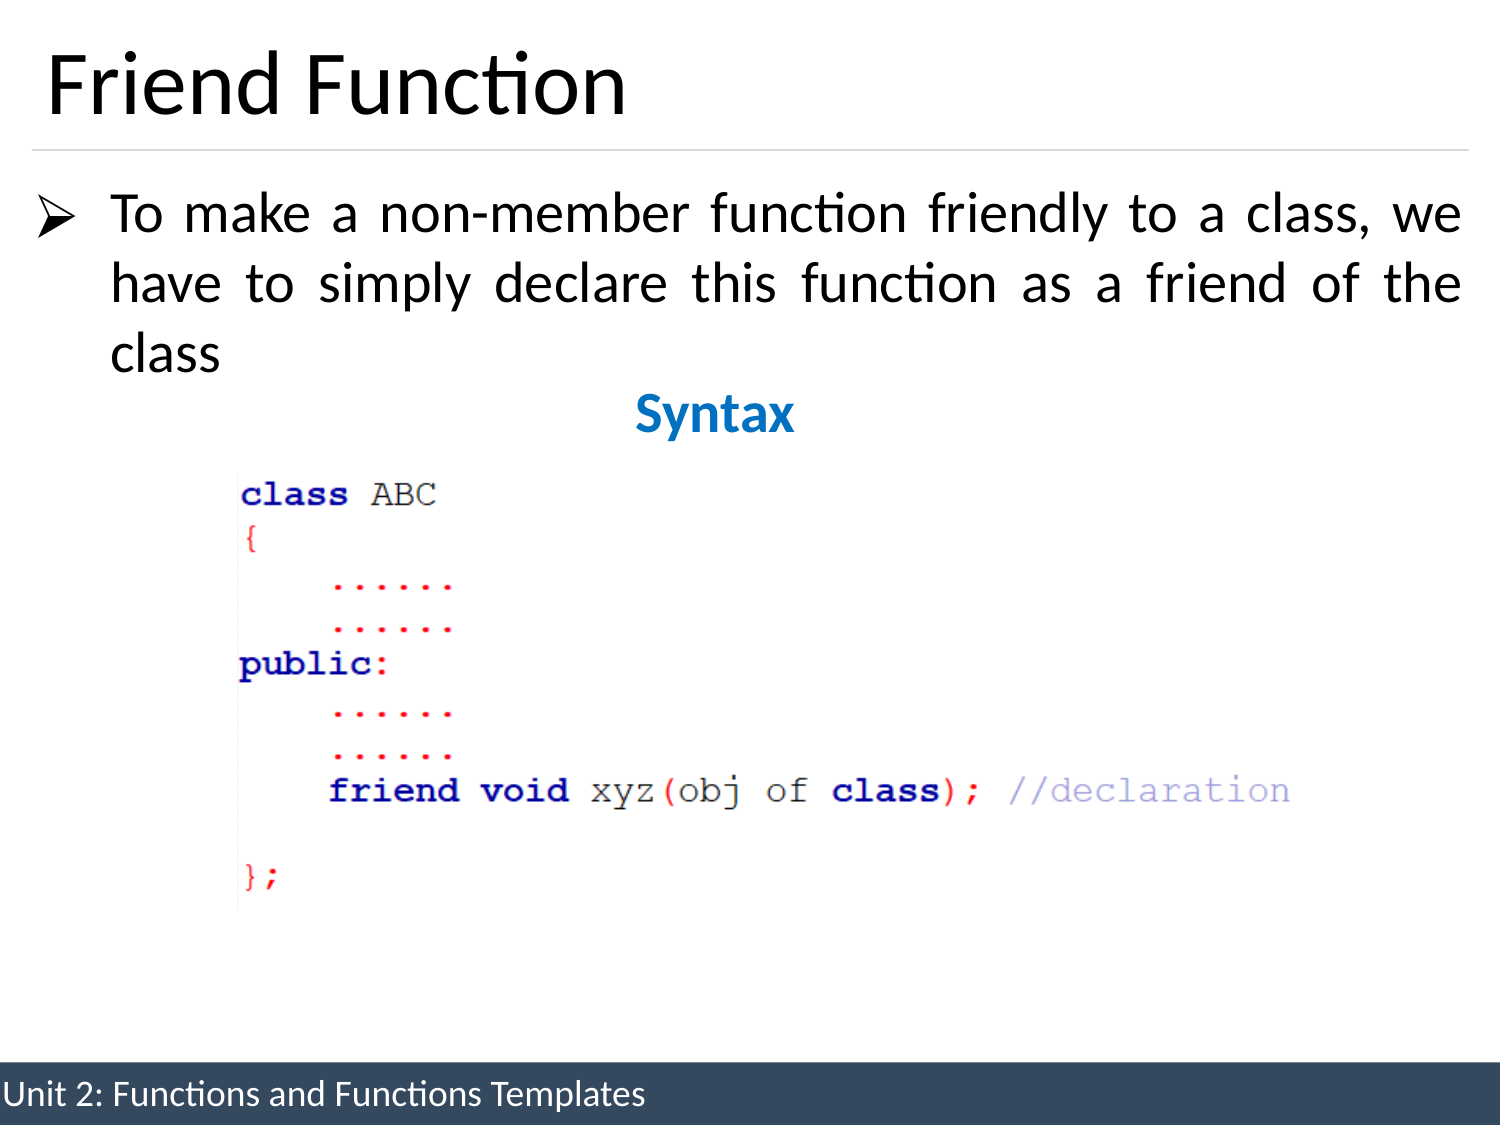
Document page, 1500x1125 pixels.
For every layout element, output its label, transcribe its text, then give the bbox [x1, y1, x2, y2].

text_box Syntax [620, 385, 813, 452]
picture [237, 474, 1296, 910]
title Friend Function [44, 21, 1462, 152]
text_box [0, 1055, 1500, 1125]
text_box To make a non-member function friendly to a class, we have to simply declare this function as a friend of the class [34, 152, 1464, 385]
